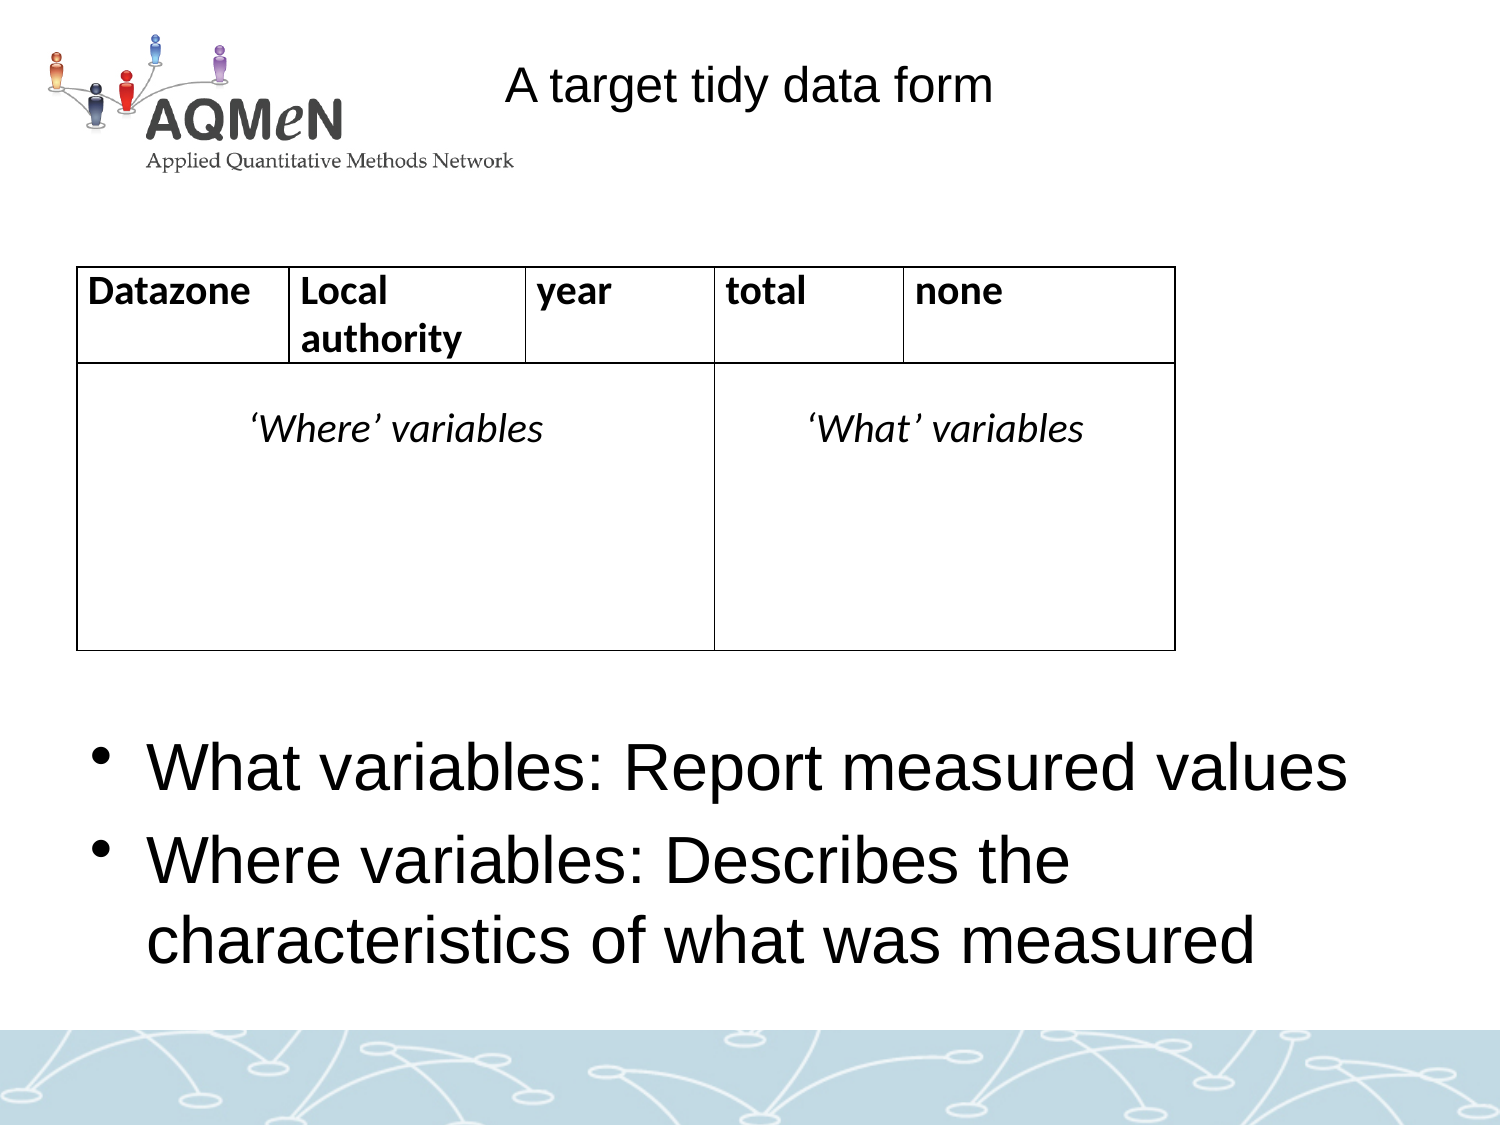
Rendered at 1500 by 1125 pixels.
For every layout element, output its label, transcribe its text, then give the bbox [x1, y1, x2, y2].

table_header Local authority [290, 268, 525, 362]
table_header none [904, 268, 1174, 362]
table_cell ‘Where’ variables [78, 364, 714, 650]
list What variables: Report measured values Where variables: Describes the characteristics of what was measured [75, 716, 1425, 1005]
table_header total [715, 268, 903, 362]
table_cell ‘What’ variables [715, 364, 1174, 650]
table_header year [526, 268, 714, 362]
picture [47, 34, 514, 173]
table_header Datazone [78, 268, 288, 362]
title A target tidy data form [75, 45, 1425, 233]
picture [0, 1030, 1500, 1125]
